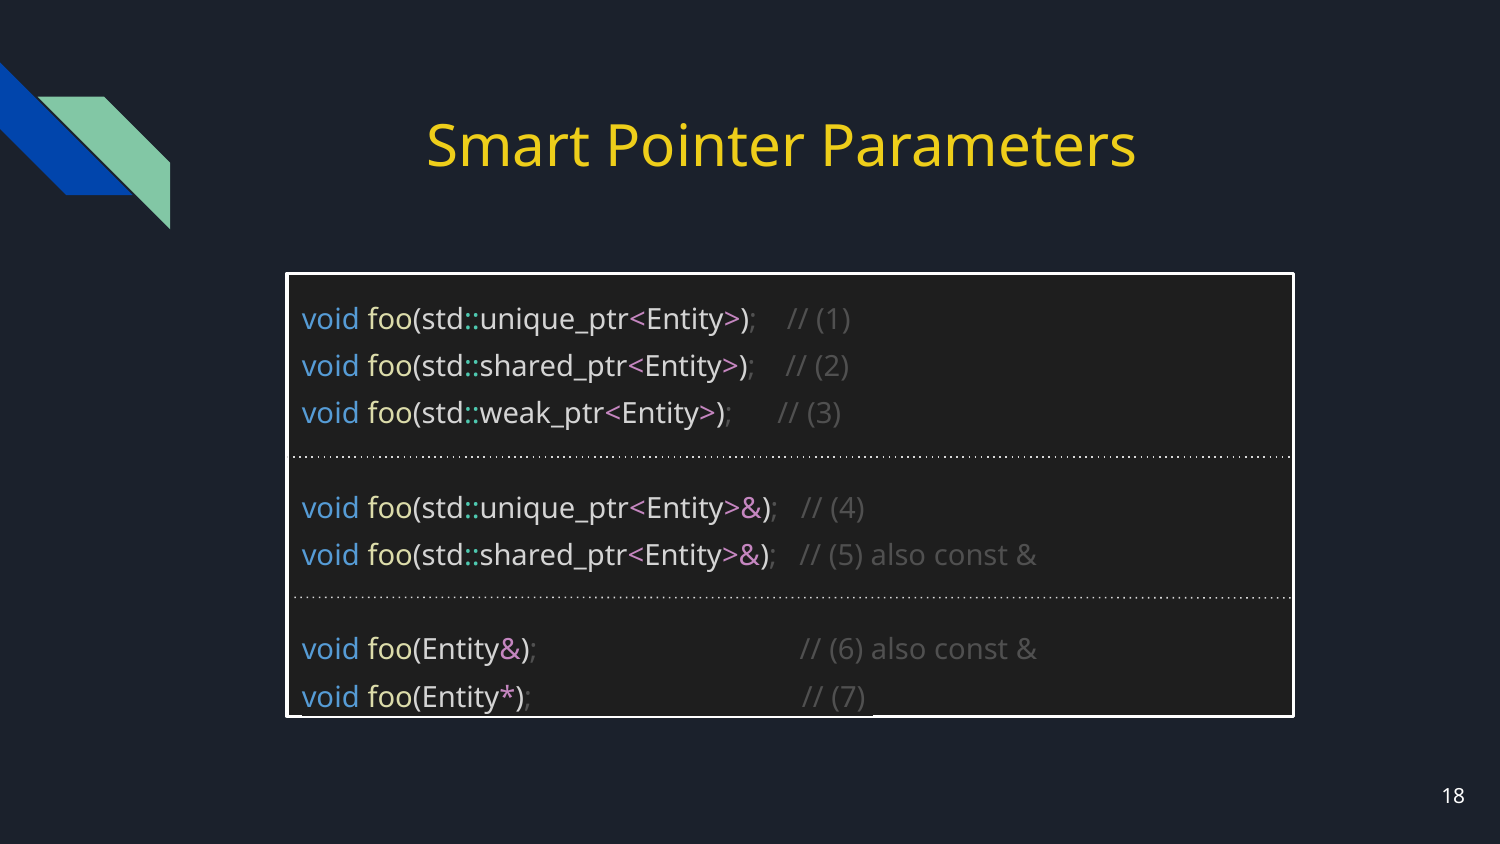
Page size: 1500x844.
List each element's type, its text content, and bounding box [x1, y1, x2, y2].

text_box void foo(std::unique_ptr<Entity>); // (1) void foo(std::shared_ptr<Entity>); // (2) void foo(std::weak_ptr<Entity>); // (3) void foo(std::unique_ptr<Entity>&); // (4) void foo(std::shared_ptr<Entity>&); // (5) also const & void foo(Entity&); // (6) also const & void foo(Entity*); // (7) [286, 463, 1294, 717]
slide_number ‹#› [1389, 764, 1480, 830]
text_box void foo(std::unique_ptr<Entity>); // (1) void foo(std::shared_ptr<Entity>); // (2) void foo(std::weak_ptr<Entity>); // (3) void foo(std::unique_ptr<Entity>&); // (4) void foo(std::shared_ptr<Entity>&); // (5) also const & void foo(Entity&); // (6) also const & void foo(Entity*); // (7) [286, 273, 1294, 456]
title Smart Pointer Parameters [204, 93, 1359, 202]
